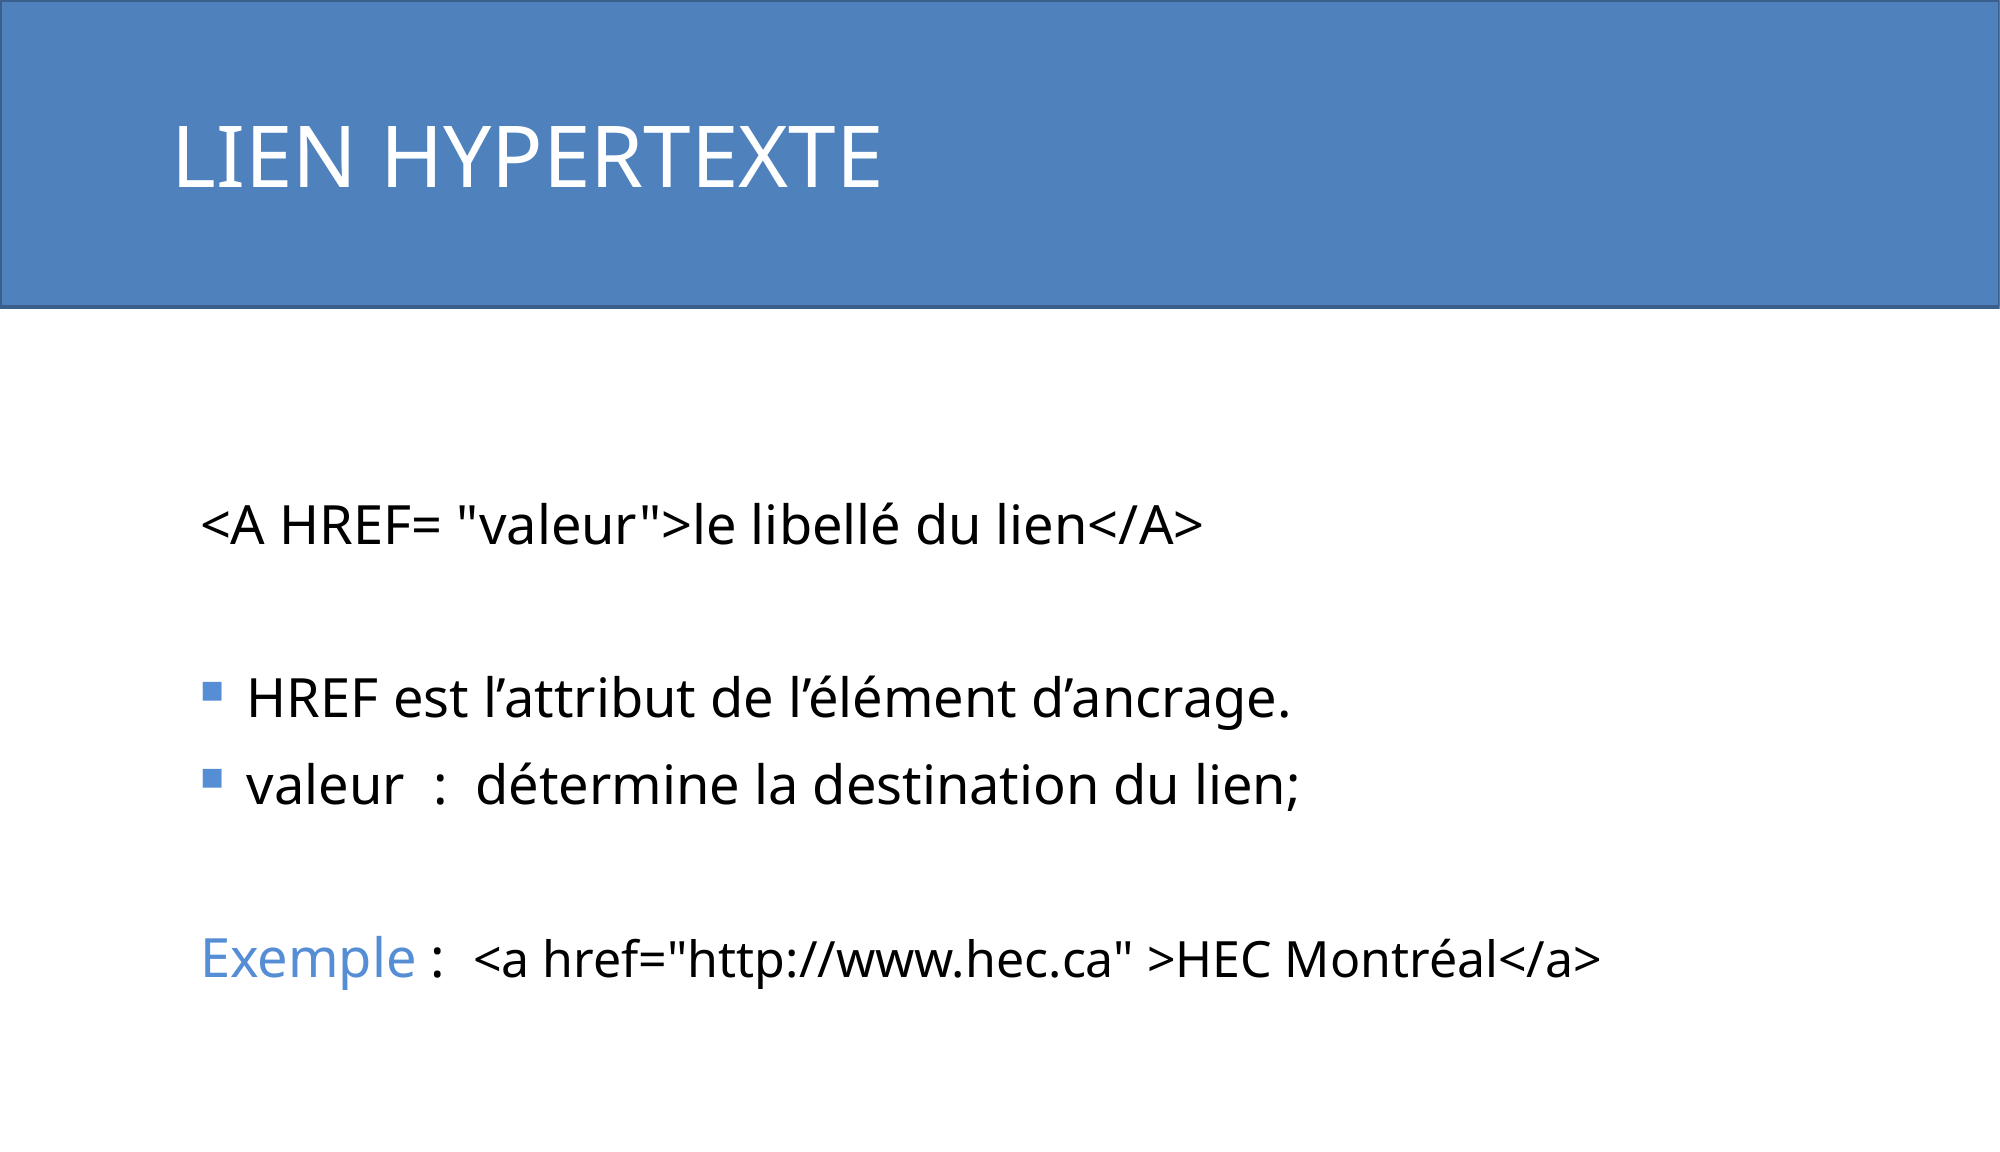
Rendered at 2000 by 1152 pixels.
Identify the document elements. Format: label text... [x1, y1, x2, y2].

text_box LIEN HYPERTEXTE [0, 0, 2000, 309]
text_box <A HREF= "valeur">le libellé du lien</A> HREF est l’attribut de l’élément d’ancrage. valeur : détermine la destination du lien; Exemple : <a href="http://www.hec.ca" >HEC Montréal</a> [184, 396, 1632, 1152]
